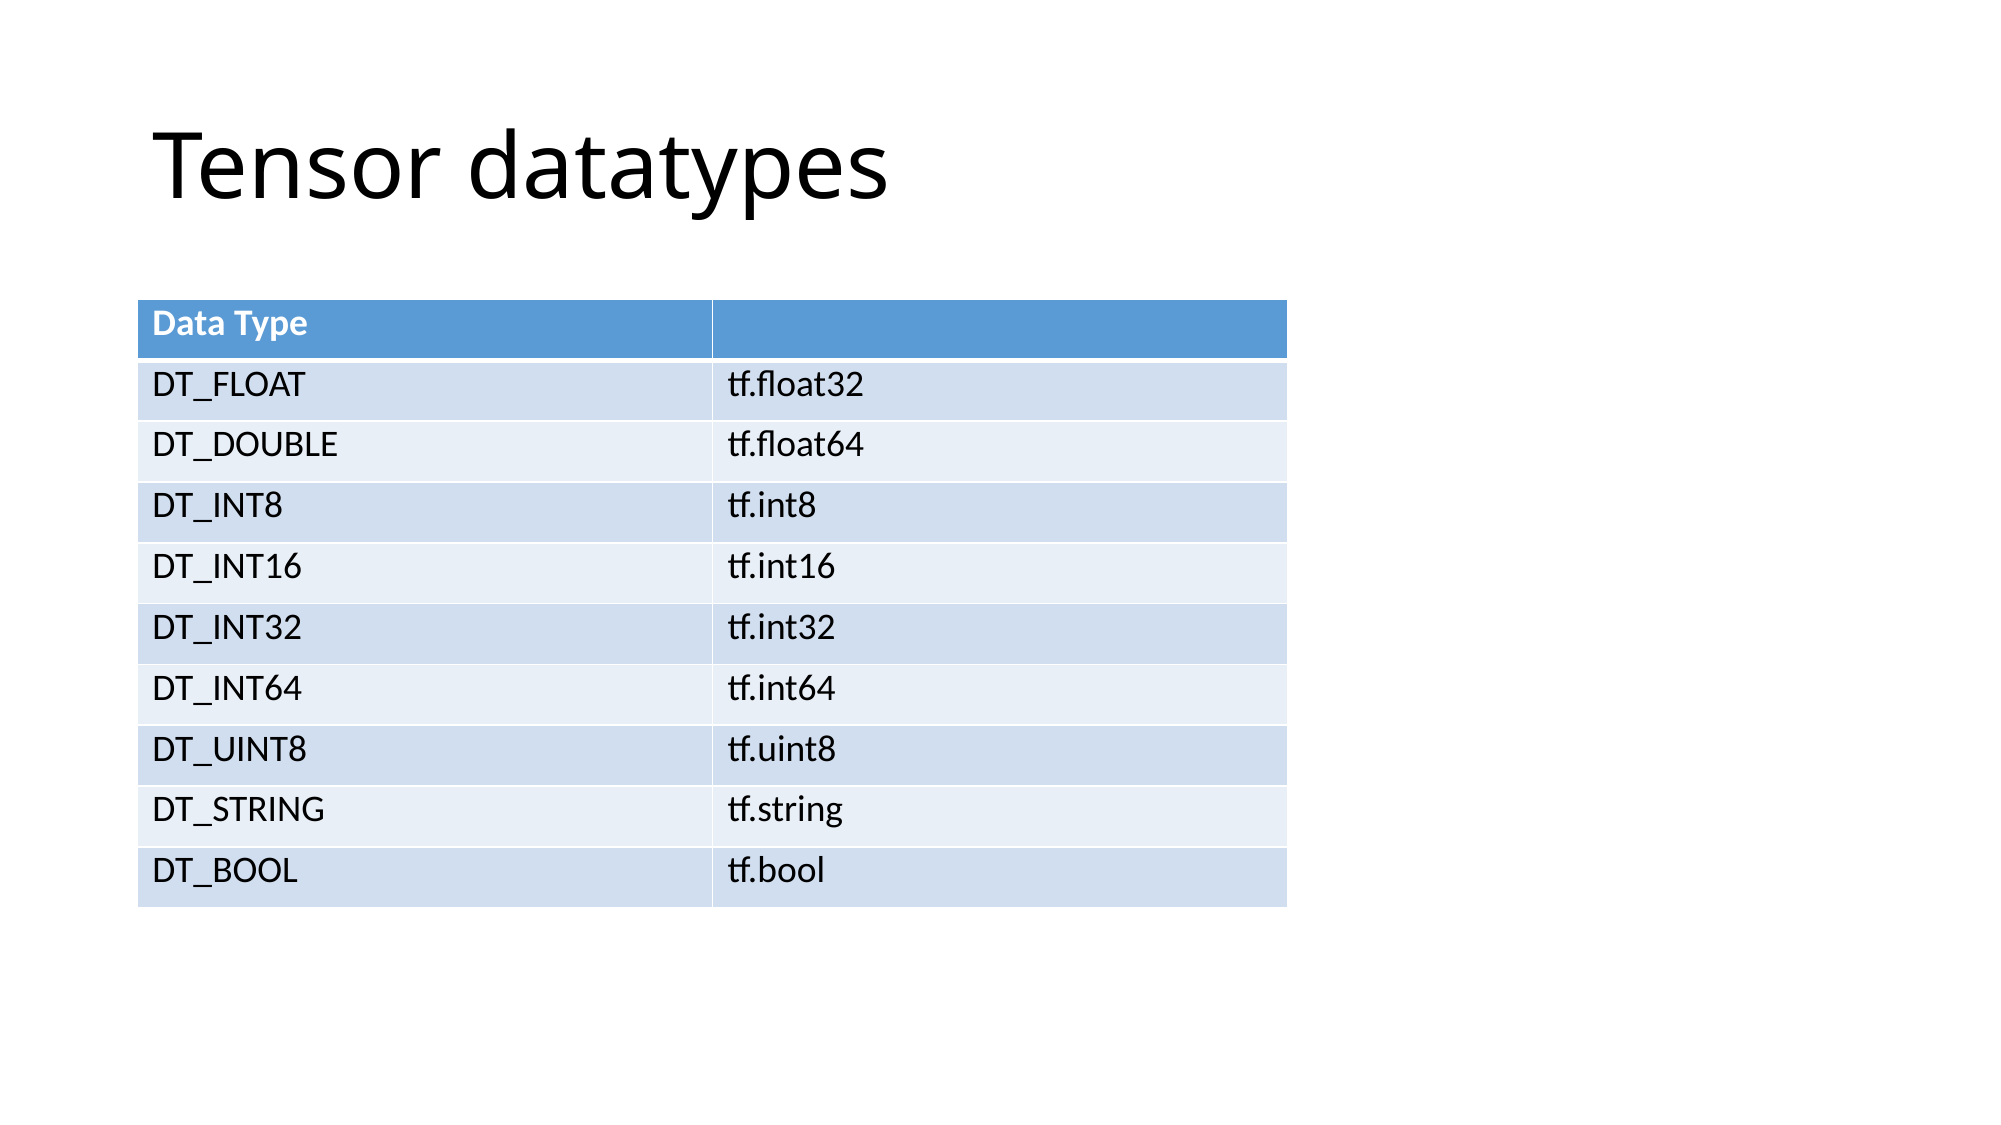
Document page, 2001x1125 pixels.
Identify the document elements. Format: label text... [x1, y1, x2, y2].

table_cell DT_INT16 [138, 544, 712, 603]
table_cell tf.int64 [713, 665, 1287, 724]
table_cell DT_BOOL [138, 848, 712, 907]
table_cell DT_FLOAT [138, 363, 712, 420]
table_cell tf.int16 [713, 544, 1287, 603]
table_cell DT_UINT8 [138, 726, 712, 785]
table_cell tf.int8 [713, 483, 1287, 542]
table_cell tf.int32 [713, 604, 1287, 664]
table_cell tf.float64 [713, 422, 1287, 481]
table_cell tf.float32 [713, 363, 1287, 420]
table_header Data Type [138, 300, 712, 358]
table_cell DT_INT32 [138, 604, 712, 664]
table_cell tf.bool [713, 848, 1287, 907]
table_cell DT_DOUBLE [138, 422, 712, 481]
table_cell DT_STRING [138, 787, 712, 846]
table_cell tf.uint8 [713, 726, 1287, 785]
table_header [713, 300, 1287, 358]
table_cell DT_INT8 [138, 483, 712, 542]
table_cell tf.string [713, 787, 1287, 846]
title Tensor datatypes [137, 59, 1863, 278]
table_cell DT_INT64 [138, 665, 712, 724]
